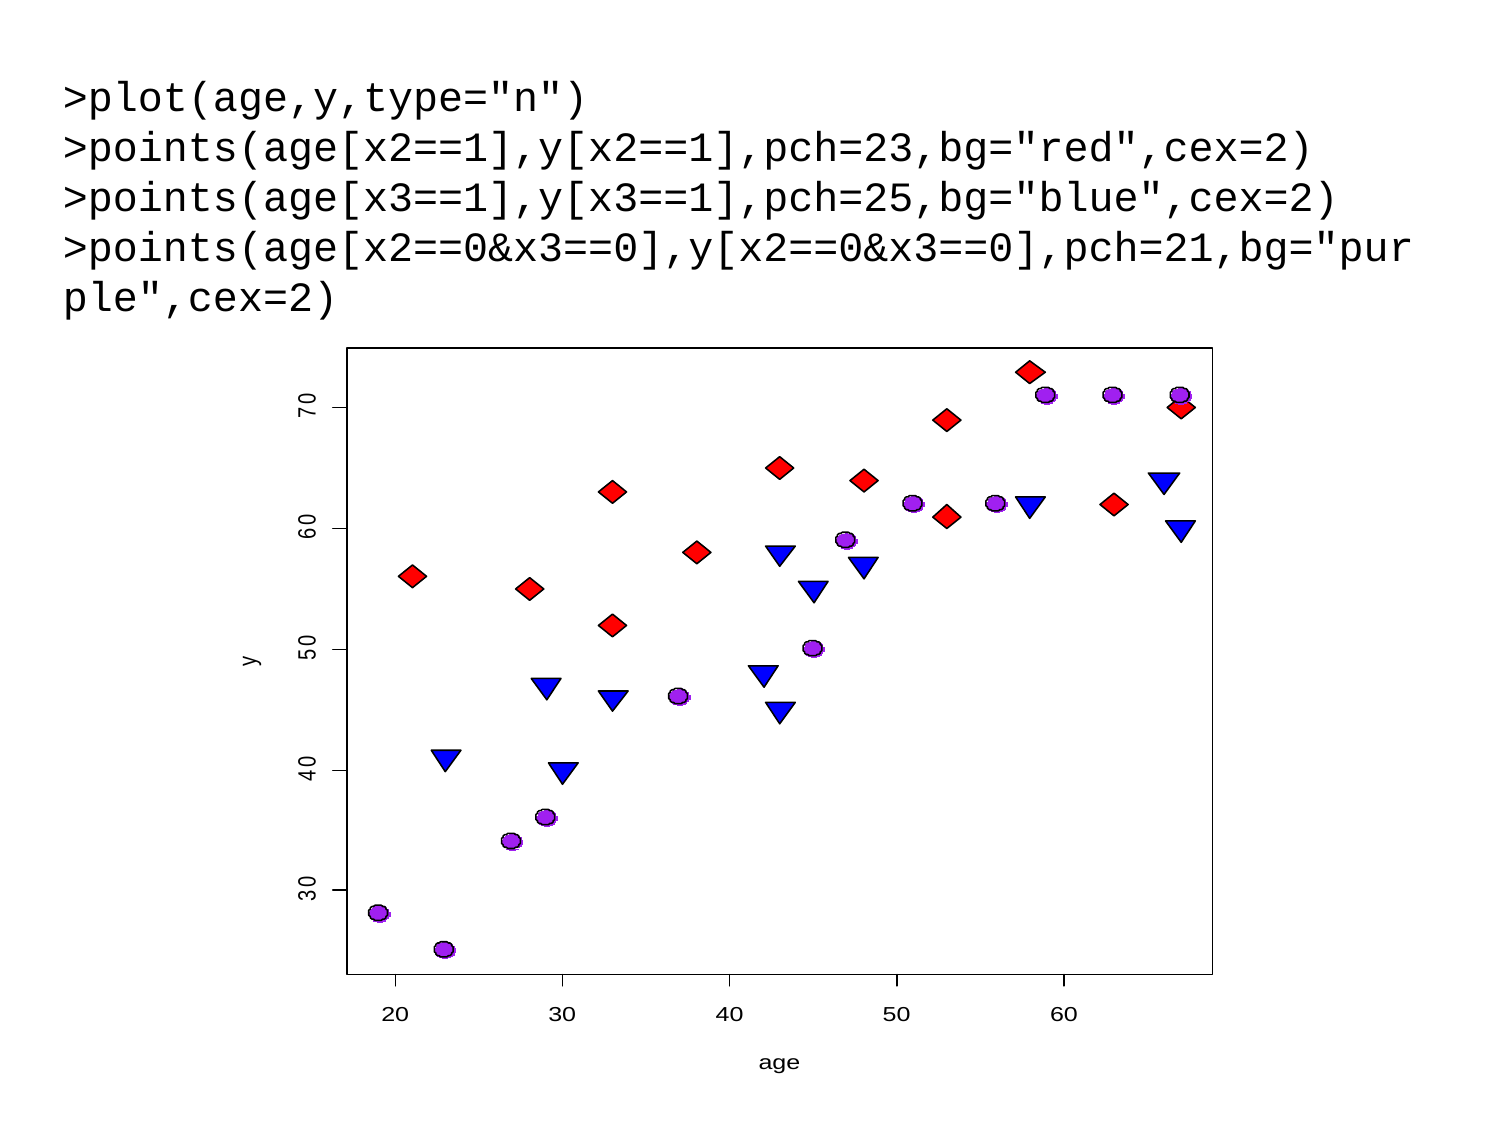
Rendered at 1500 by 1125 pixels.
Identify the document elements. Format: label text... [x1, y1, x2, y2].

text_box >plot(age,y,type="n") >points(age[x2==1],y[x2==1],pch=23,bg="red",cex=2) >points(age[x3==1],y[x3==1],pch=25,bg="blue",cex=2) >points(age[x2==0&x3==0],y[x2==0&x3==0],pch=21,bg="purple",cex=2) [48, 62, 1452, 328]
picture [224, 249, 1276, 1096]
